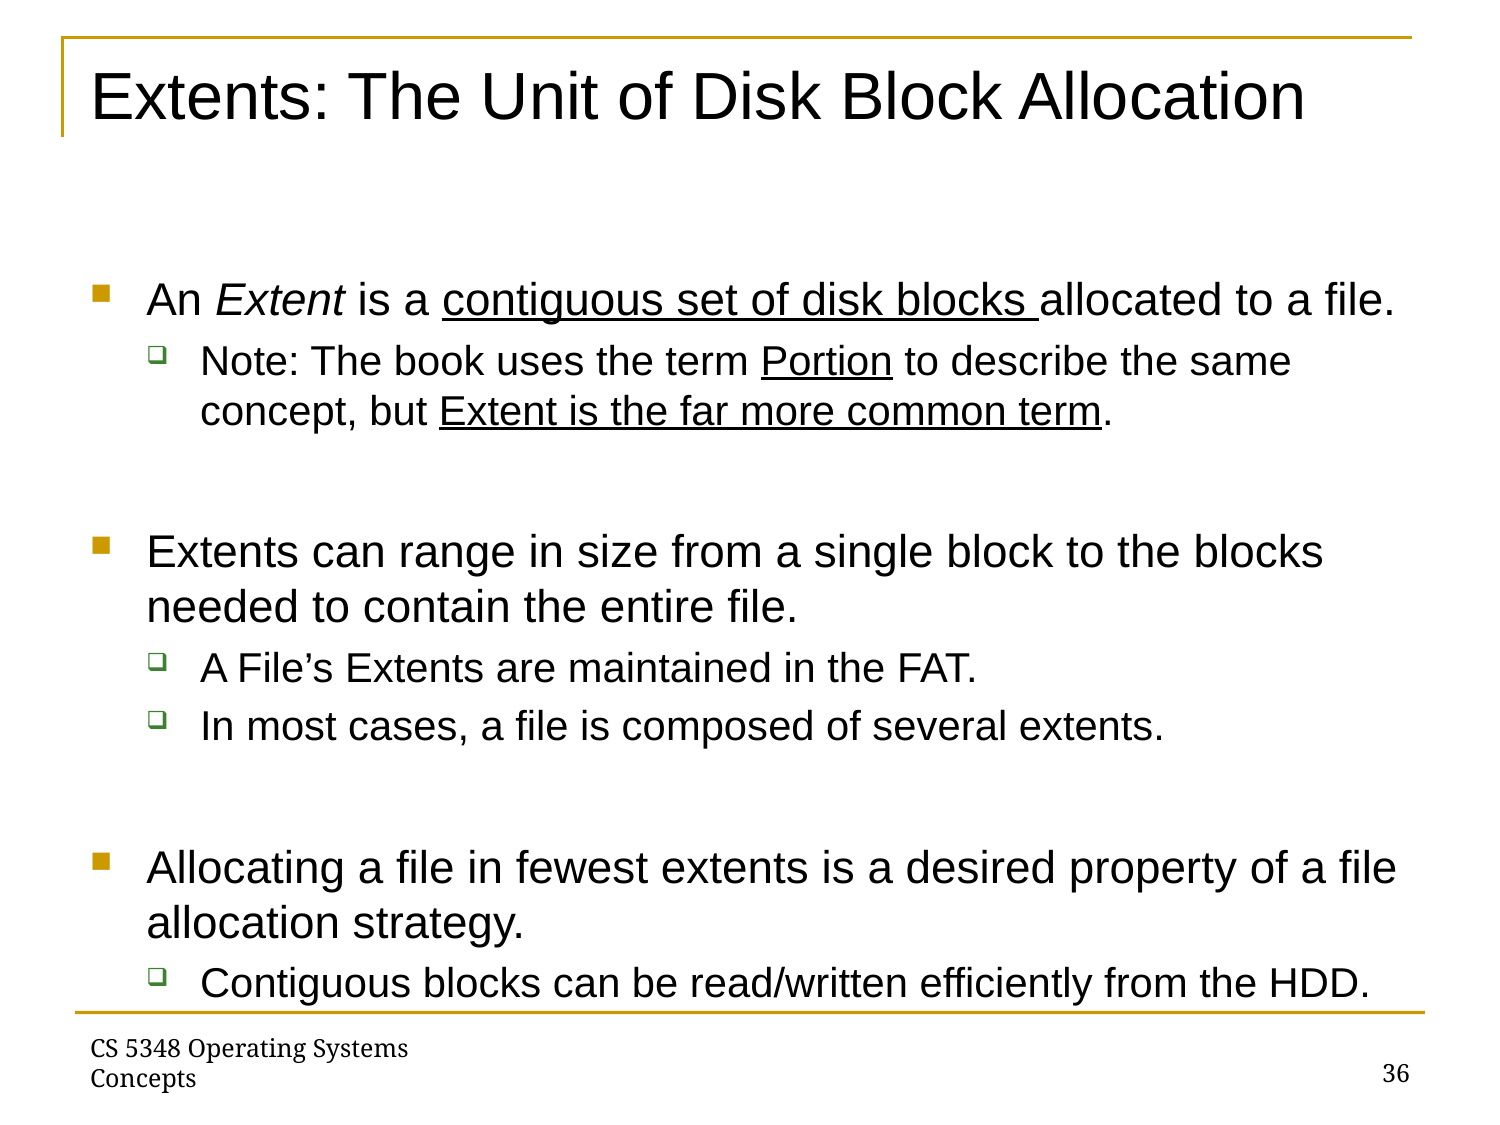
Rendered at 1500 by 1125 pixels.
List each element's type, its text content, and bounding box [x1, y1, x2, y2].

slide_number CS 5348 Operating Systems Concepts [75, 1025, 475, 1100]
list An Extent is a contiguous set of disk blocks allocated to a file. Note: The book uses the term Portion to describe the same concept, but Extent is the far more common term. Extents can range in size from a single block to the blocks needed to contain the entire file. A File’s Extents are maintained in the FAT. In most cases, a file is composed of several extents. Allocating a file in fewest extents is a desired property of a file allocation strategy. Contiguous blocks can be read/written efficiently from the HDD. [75, 262, 1463, 1006]
title Extents: The Unit of Disk Block Allocation [75, 45, 1425, 233]
slide_number 36 [1074, 1024, 1425, 1100]
